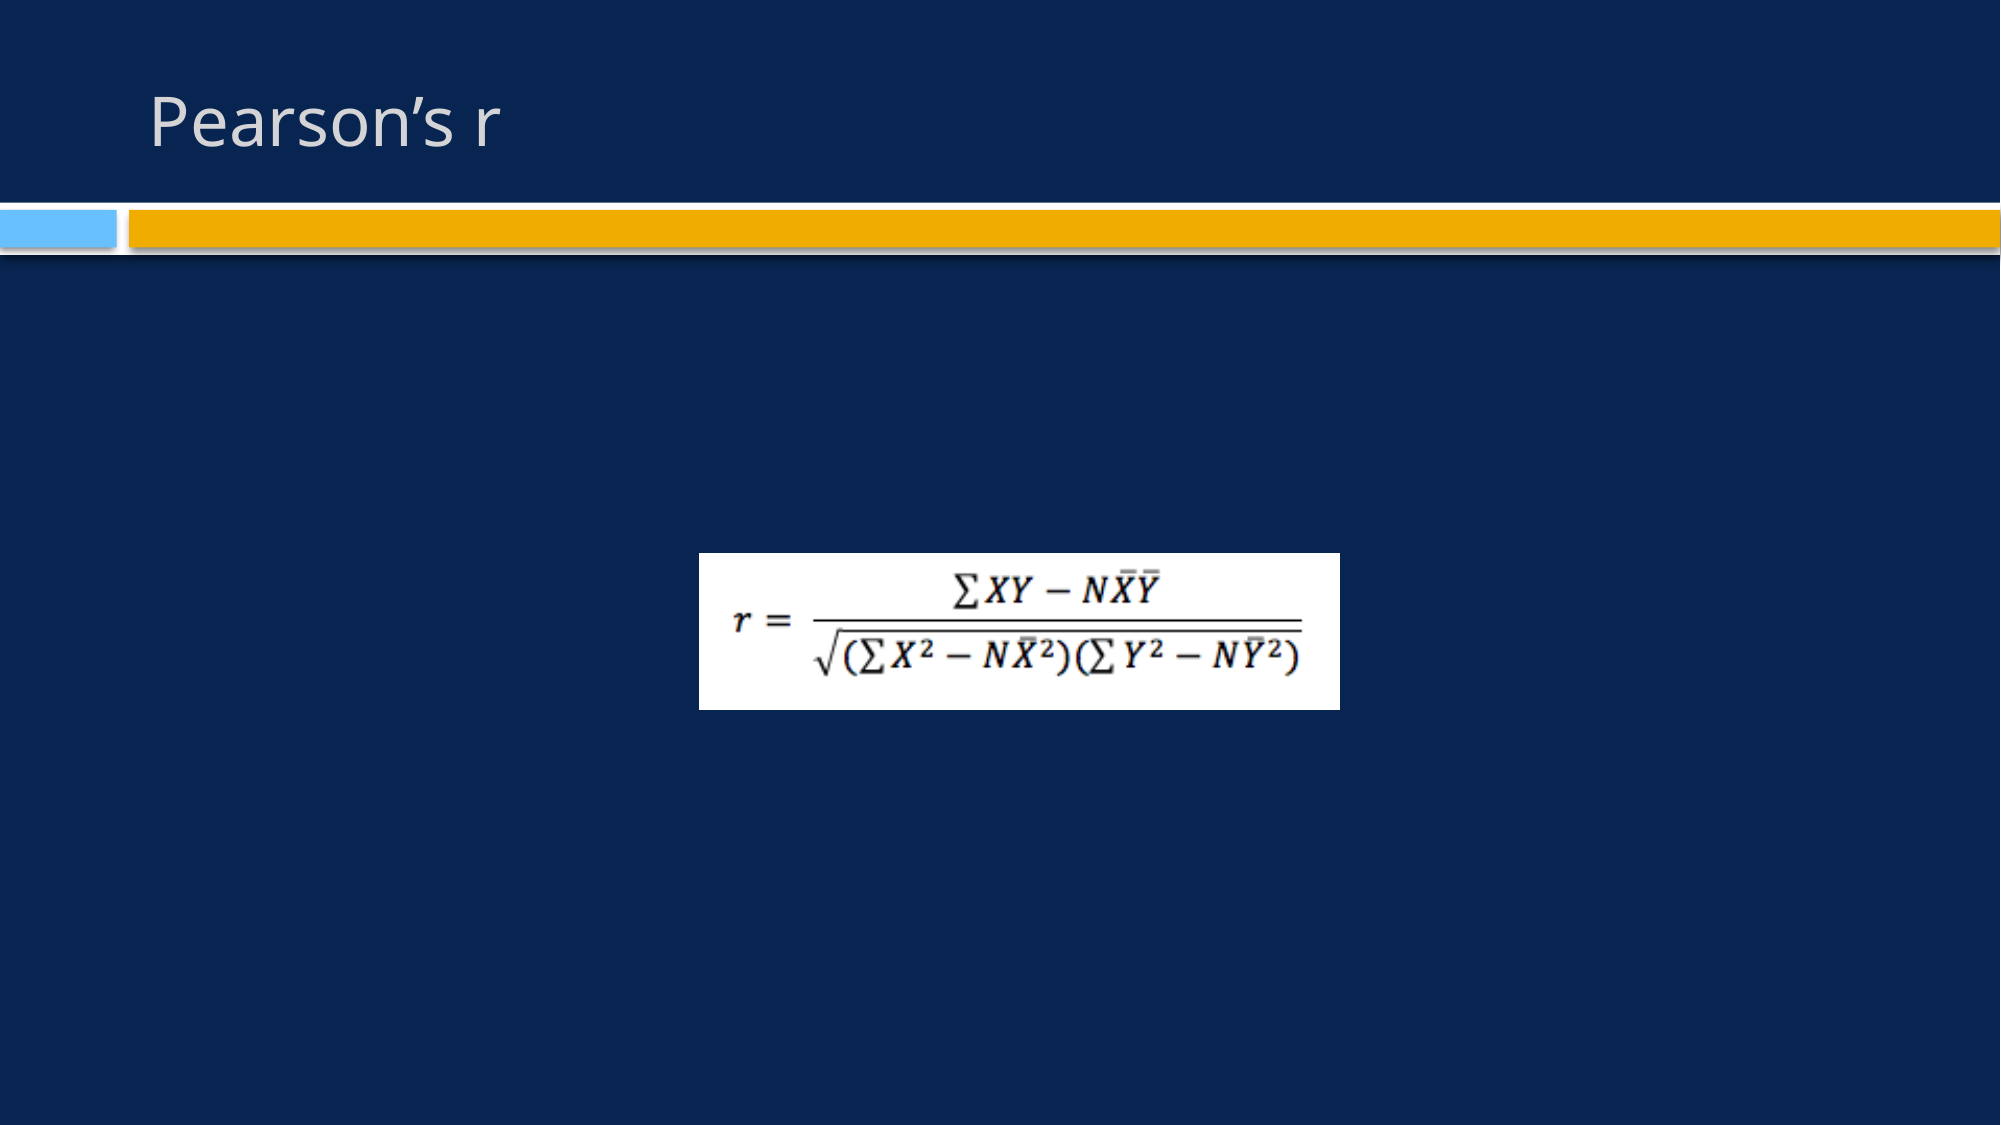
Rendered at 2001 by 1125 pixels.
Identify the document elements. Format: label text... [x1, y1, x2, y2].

title Pearson’s r [133, 37, 1918, 201]
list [699, 552, 1340, 710]
